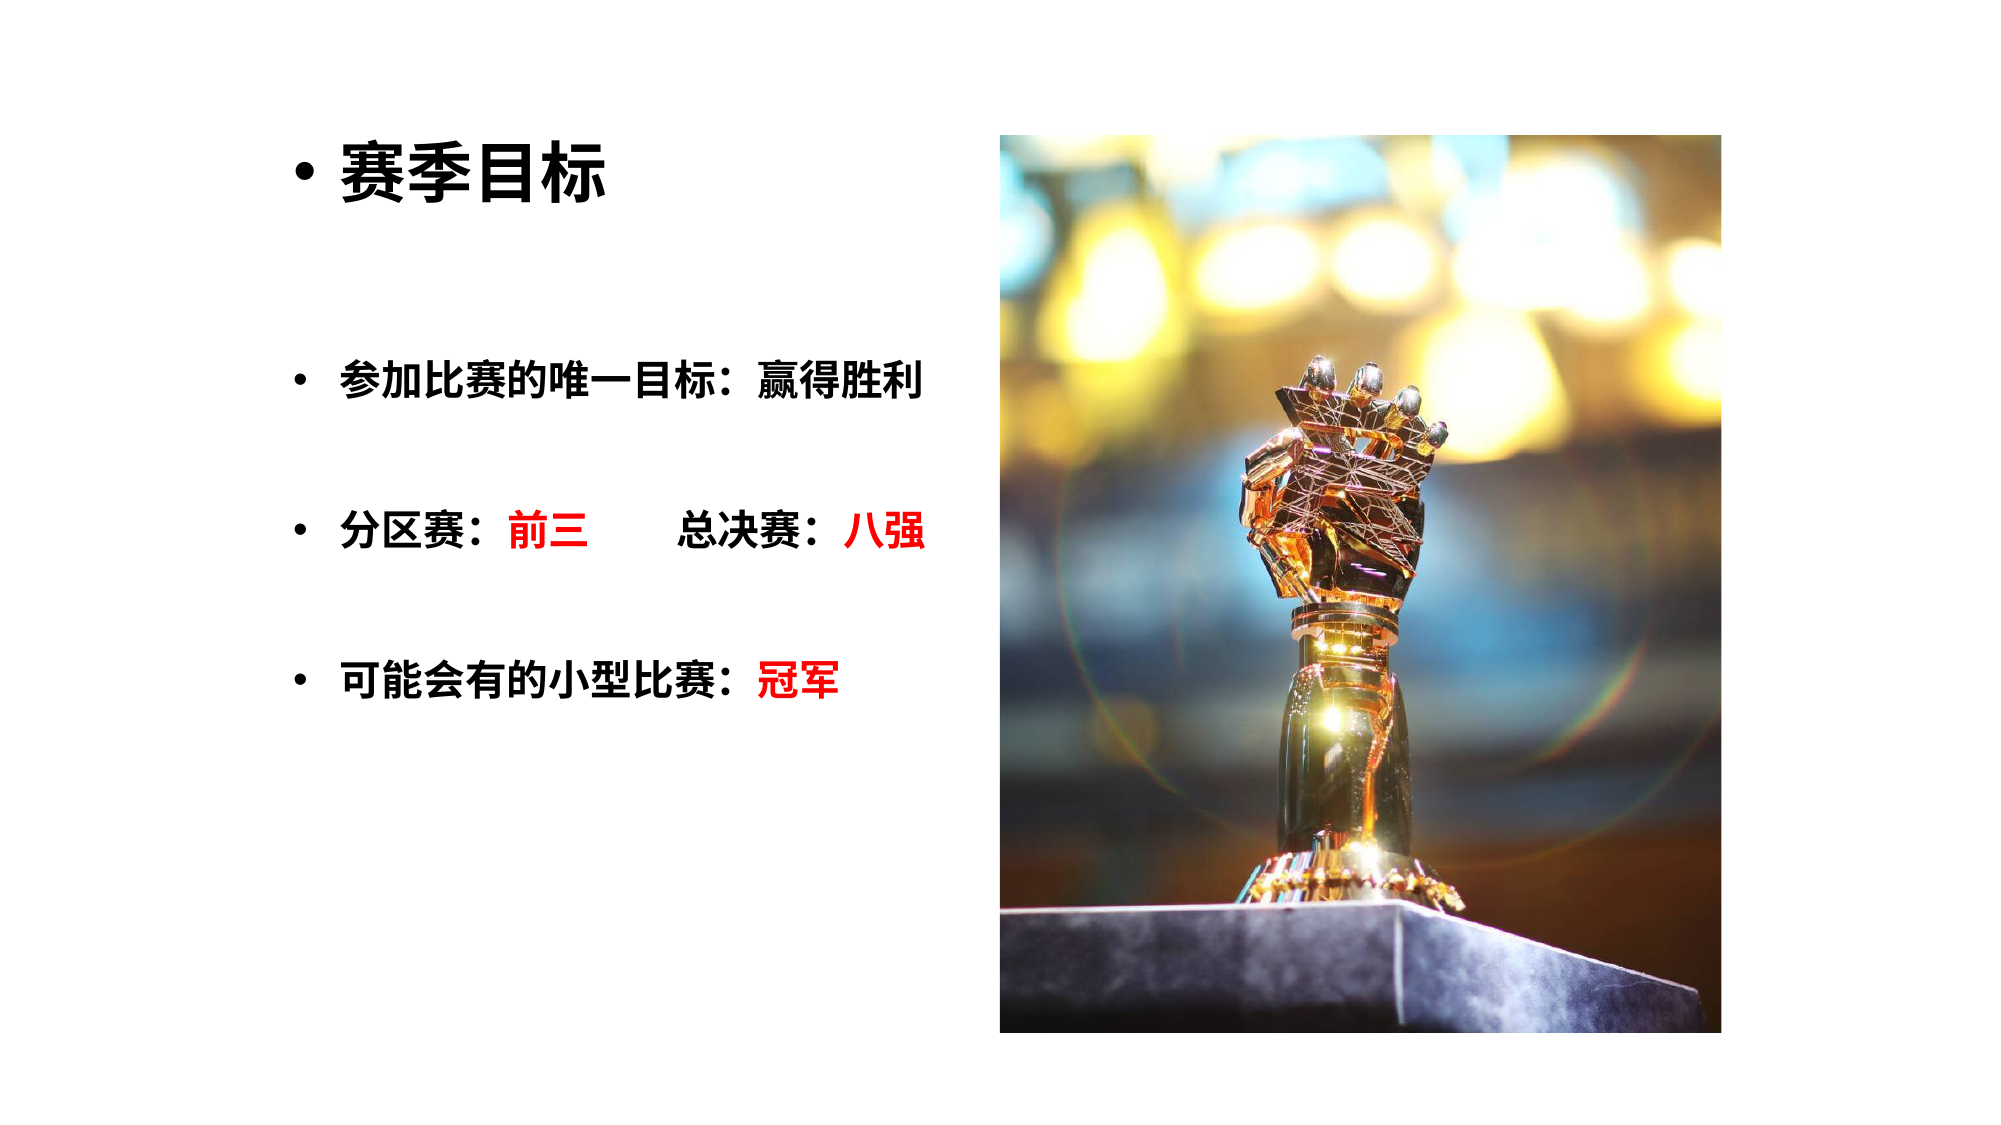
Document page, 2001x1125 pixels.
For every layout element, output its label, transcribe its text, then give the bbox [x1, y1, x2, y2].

text_box 赛季目标 [278, 83, 1029, 219]
text_box 参加比赛的唯一目标：赢得胜利 分区赛：前三 总决赛：八强 可能会有的小型比赛：冠军 [278, 321, 999, 712]
picture [999, 135, 1722, 1033]
